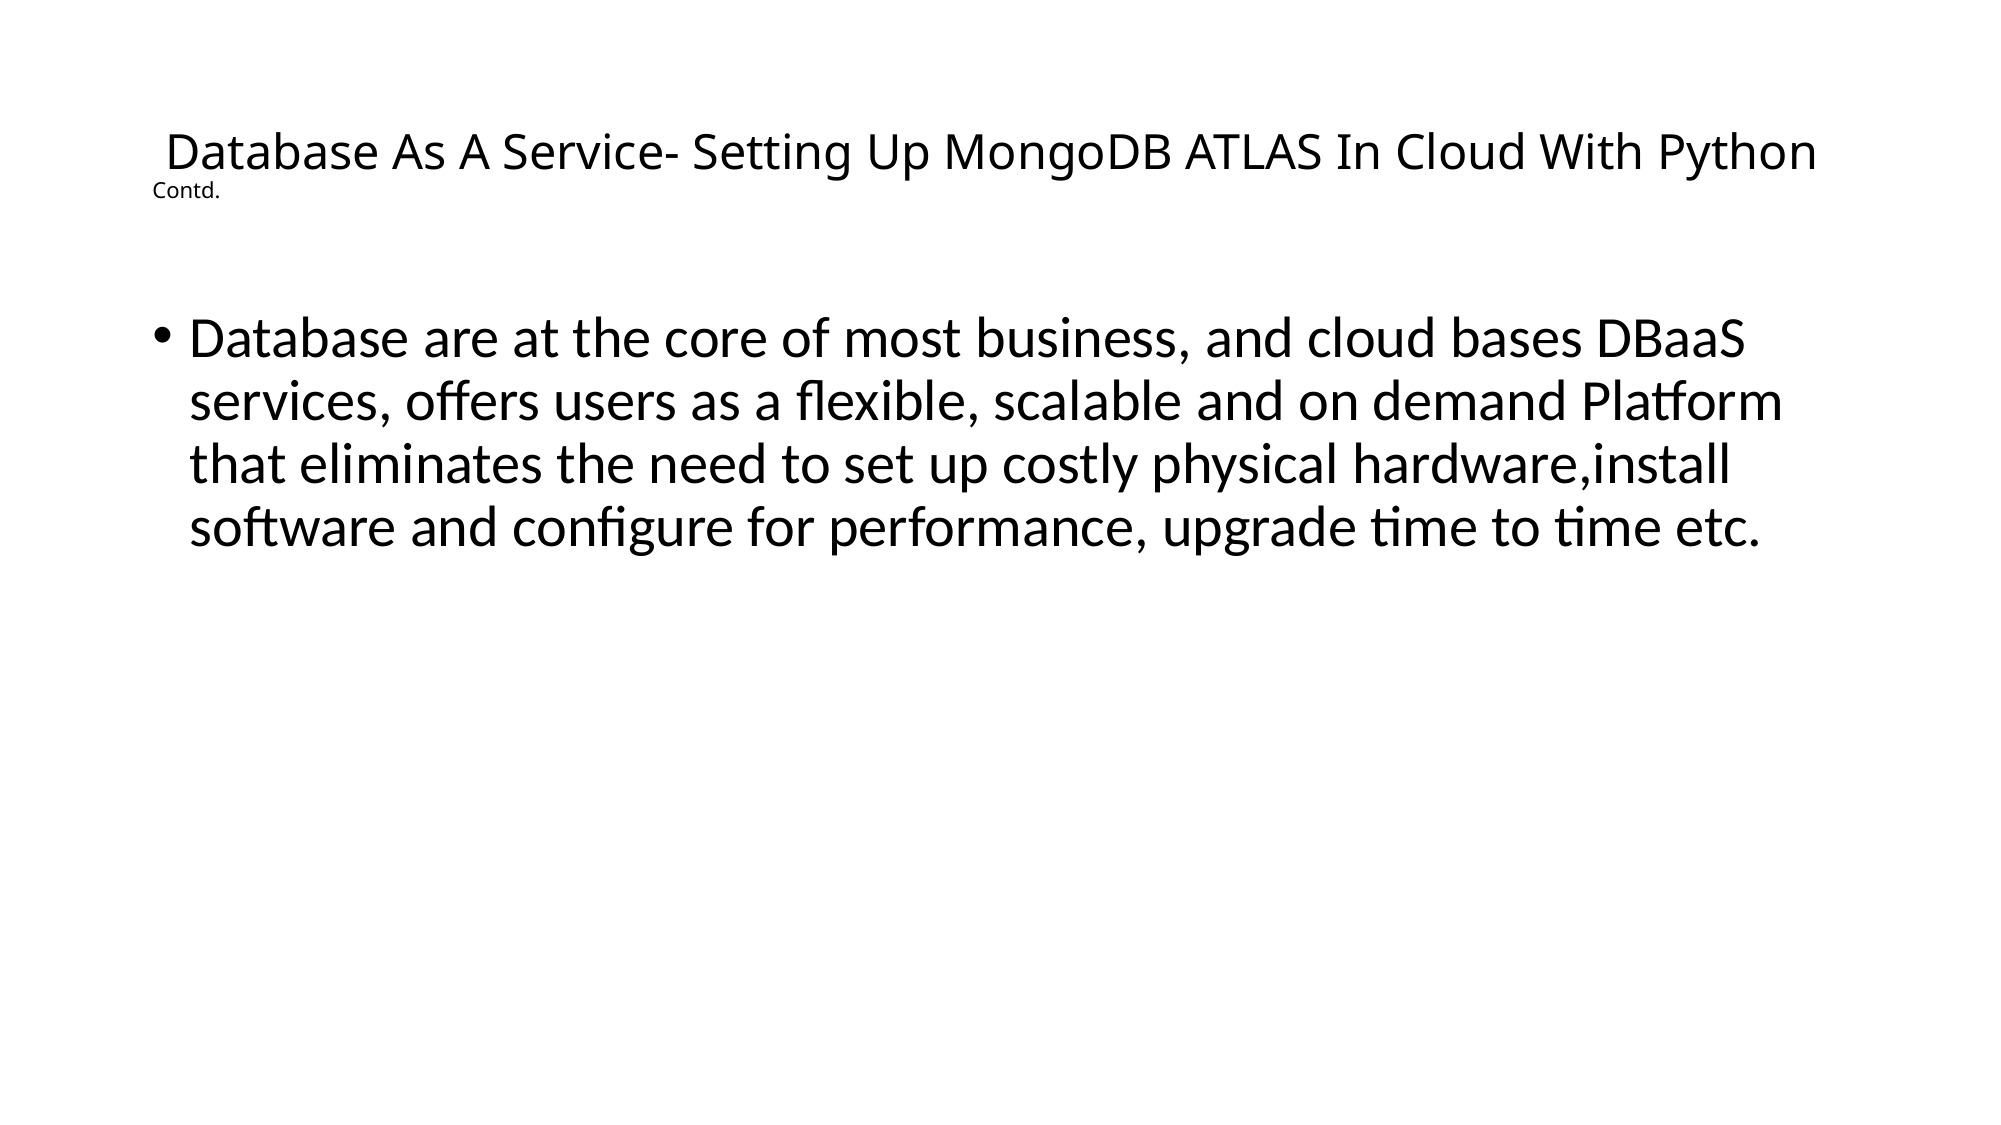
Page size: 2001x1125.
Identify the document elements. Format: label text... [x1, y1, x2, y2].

list Database are at the core of most business, and cloud bases DBaaS services, offers users as a flexible, scalable and on demand Platform that eliminates the need to set up costly physical hardware,install software and configure for performance, upgrade time to time etc. [137, 299, 1863, 1014]
title Database As A Service- Setting Up MongoDB ATLAS In Cloud With Python Contd. [137, 59, 1863, 278]
